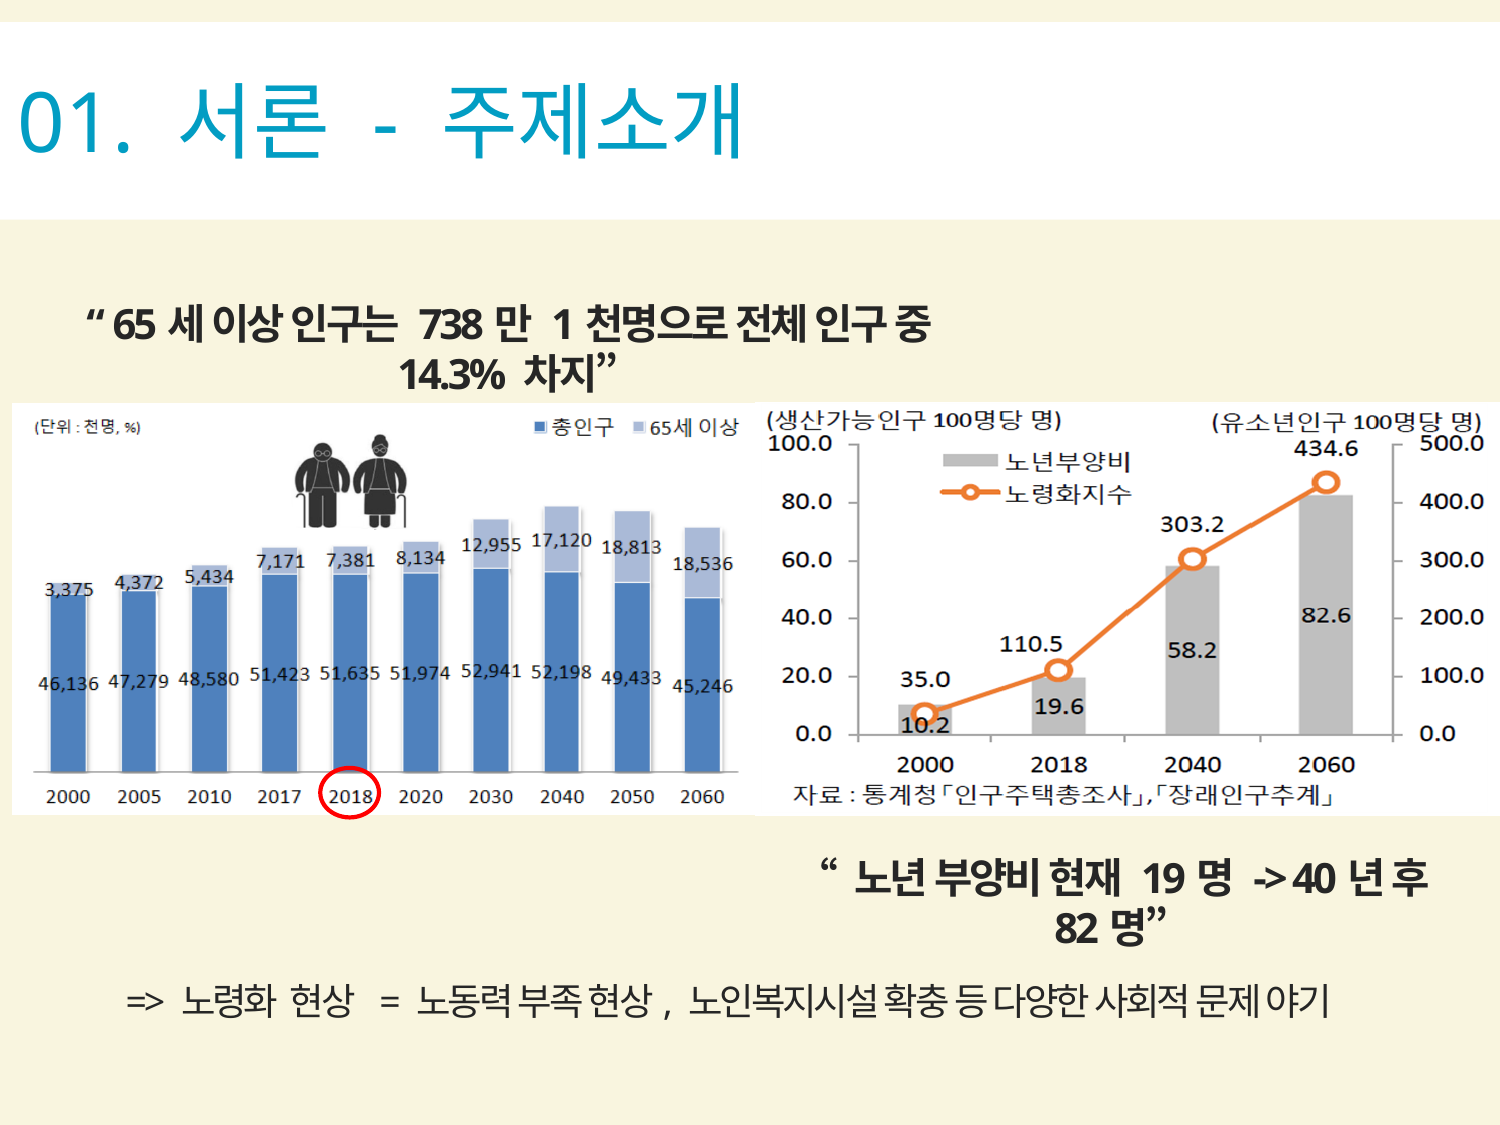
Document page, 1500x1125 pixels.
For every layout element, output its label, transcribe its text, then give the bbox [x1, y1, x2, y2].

text_box “ 65세 이상 인구는 738만 1천명으로 전체 인구 중 14.3% 차지” [29, 290, 987, 403]
picture [754, 402, 1500, 816]
text_box “ 노년 부양비 현재 19명 -> 40년 후 82명” [761, 844, 1462, 960]
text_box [12, 403, 755, 818]
text_box => 노령화 현상 = 노동력 부족 현상, 노인복지시설 확충 등 다양한 사회적 문제 야기 [75, 970, 1383, 1031]
text_box 01. 서론 - 주제소개 [2, 62, 763, 177]
text_box [0, 21, 1500, 221]
